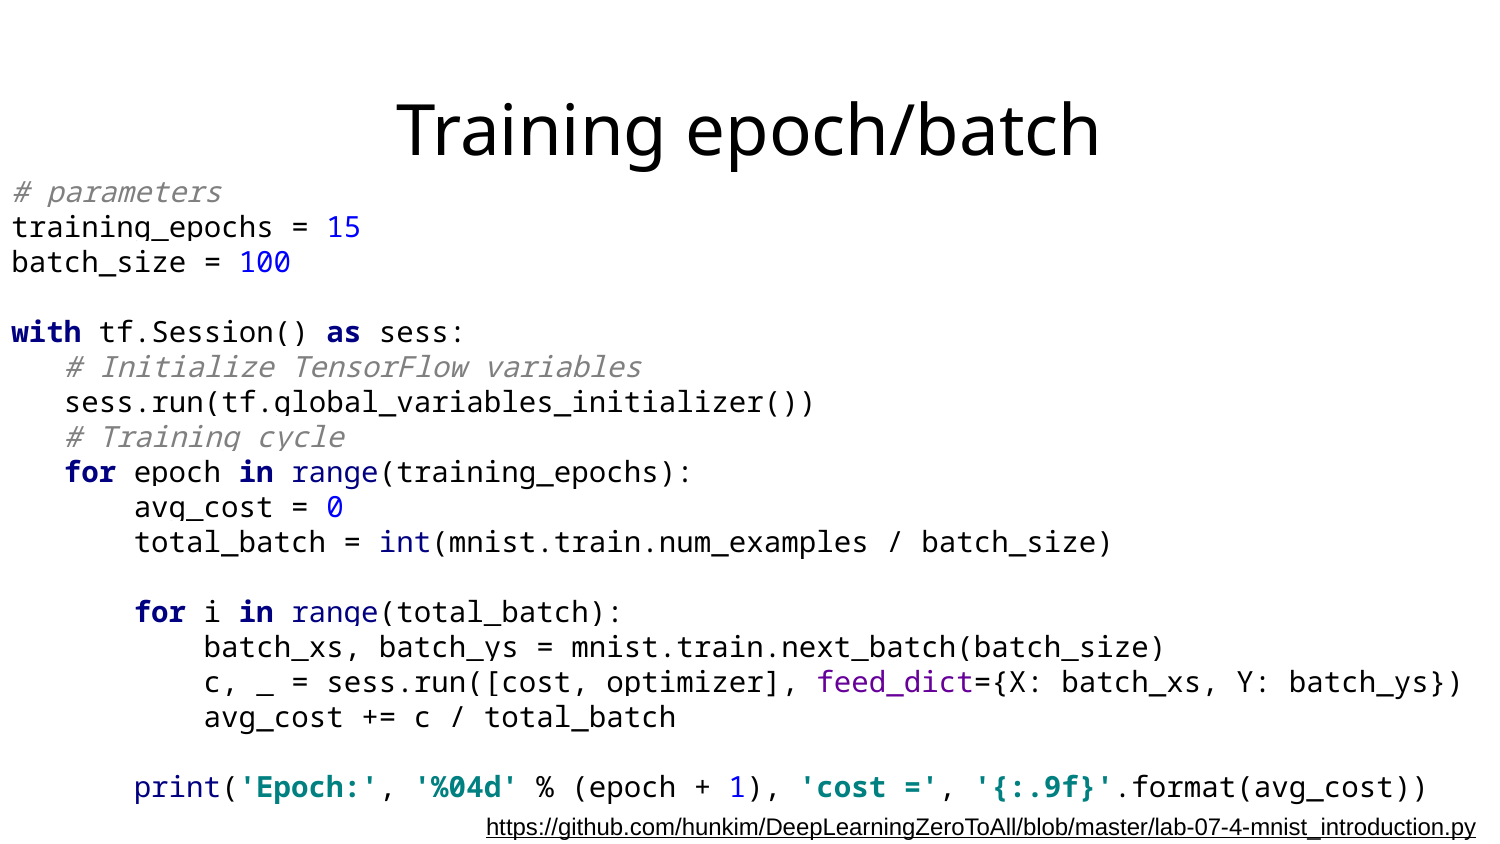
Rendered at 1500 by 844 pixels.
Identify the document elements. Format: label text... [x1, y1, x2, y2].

text_box # parameters training_epochs = 15 batch_size = 100 with tf.Session() as sess: # Initialize TensorFlow variables sess.run(tf.global_variables_initializer()) # Training cycle for epoch in range(training_epochs): avg_cost = 0 total_batch = int(mnist.train.num_examples / batch_size) for i in range(total_batch): batch_xs, batch_ys = mnist.train.next_batch(batch_size) c, _ = sess.run([cost, optimizer], feed_dict={X: batch_xs, Y: batch_ys}) avg_cost += c / total_batch print('Epoch:', '%04d' % (epoch + 1), 'cost =', '{:.9f}'.format(avg_cost)) [0, 189, 1488, 823]
title Training epoch/batch [0, 21, 1500, 233]
text_box https://github.com/hunkim/DeepLearningZeroToAll/blob/master/lab-07-4-mnist_introduction.py [471, 808, 1500, 844]
